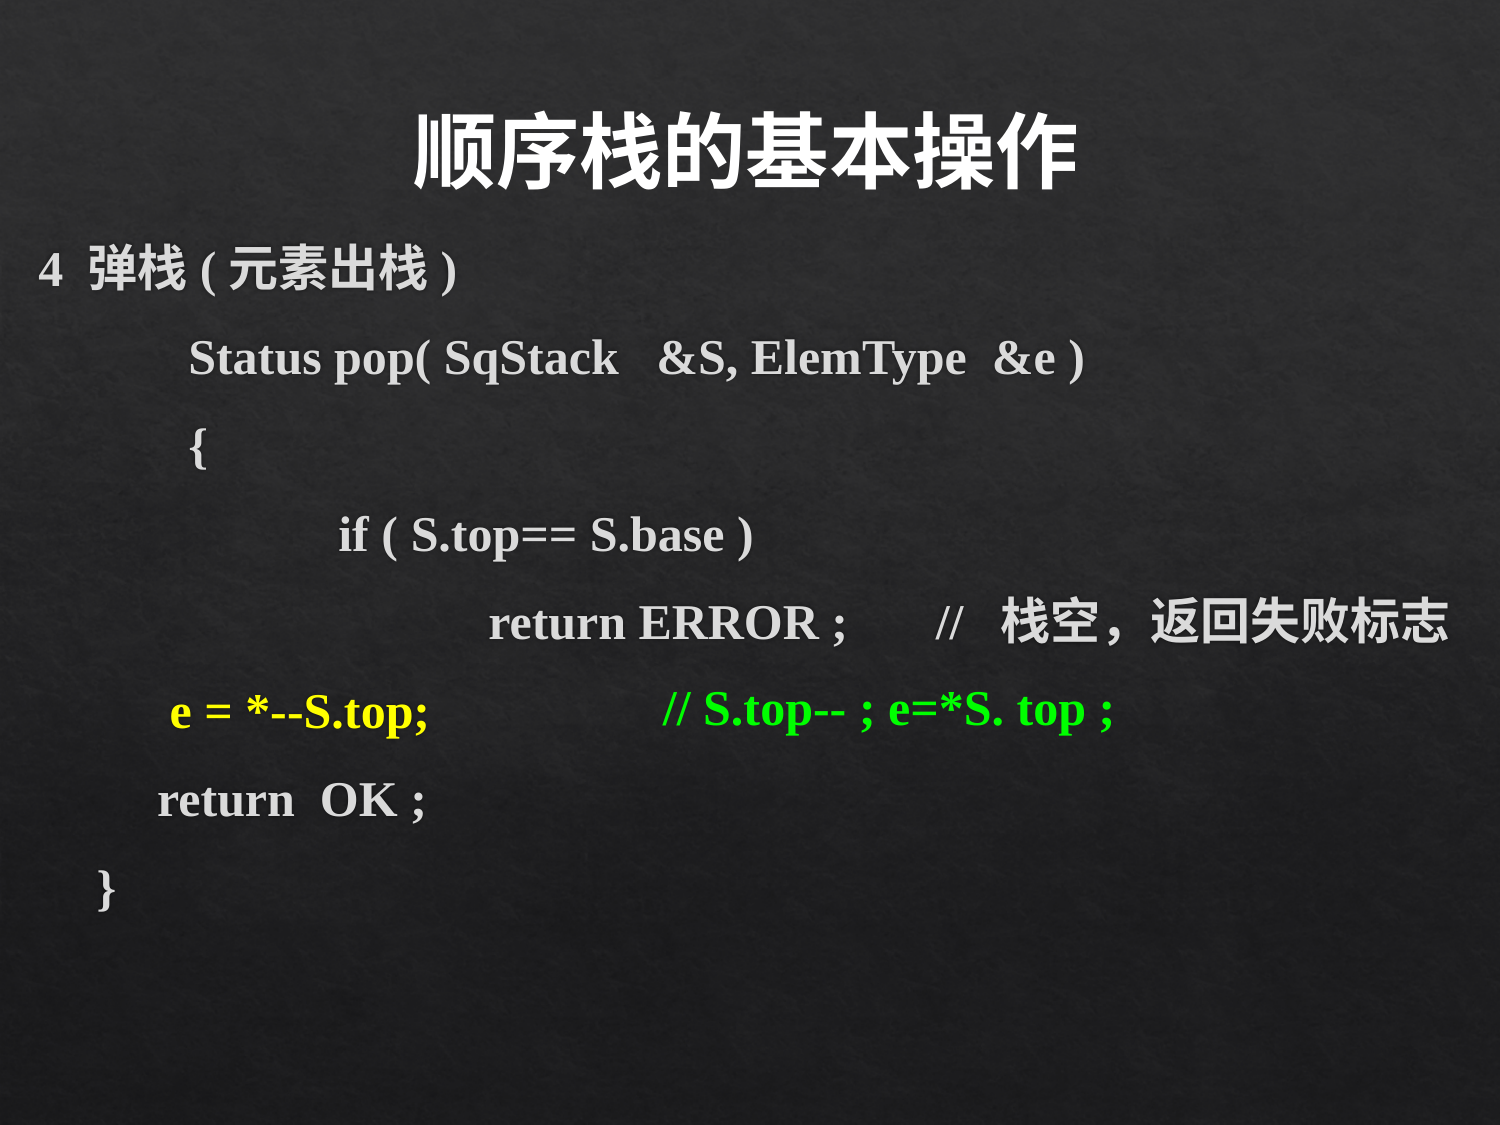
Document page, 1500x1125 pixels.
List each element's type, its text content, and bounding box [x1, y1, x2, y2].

text_box // S.top-- ; e=*S. top ; [648, 668, 1144, 744]
list 4 弹栈(元素出栈) Status pop( SqStack &S, ElemType &e ) { if ( S.top== S.base ) return ERROR ; // 栈空，返回失败标志 e = *--S.top; return OK ; } [23, 222, 1469, 1061]
text_box 顺序栈的基本操作 [398, 81, 1094, 207]
